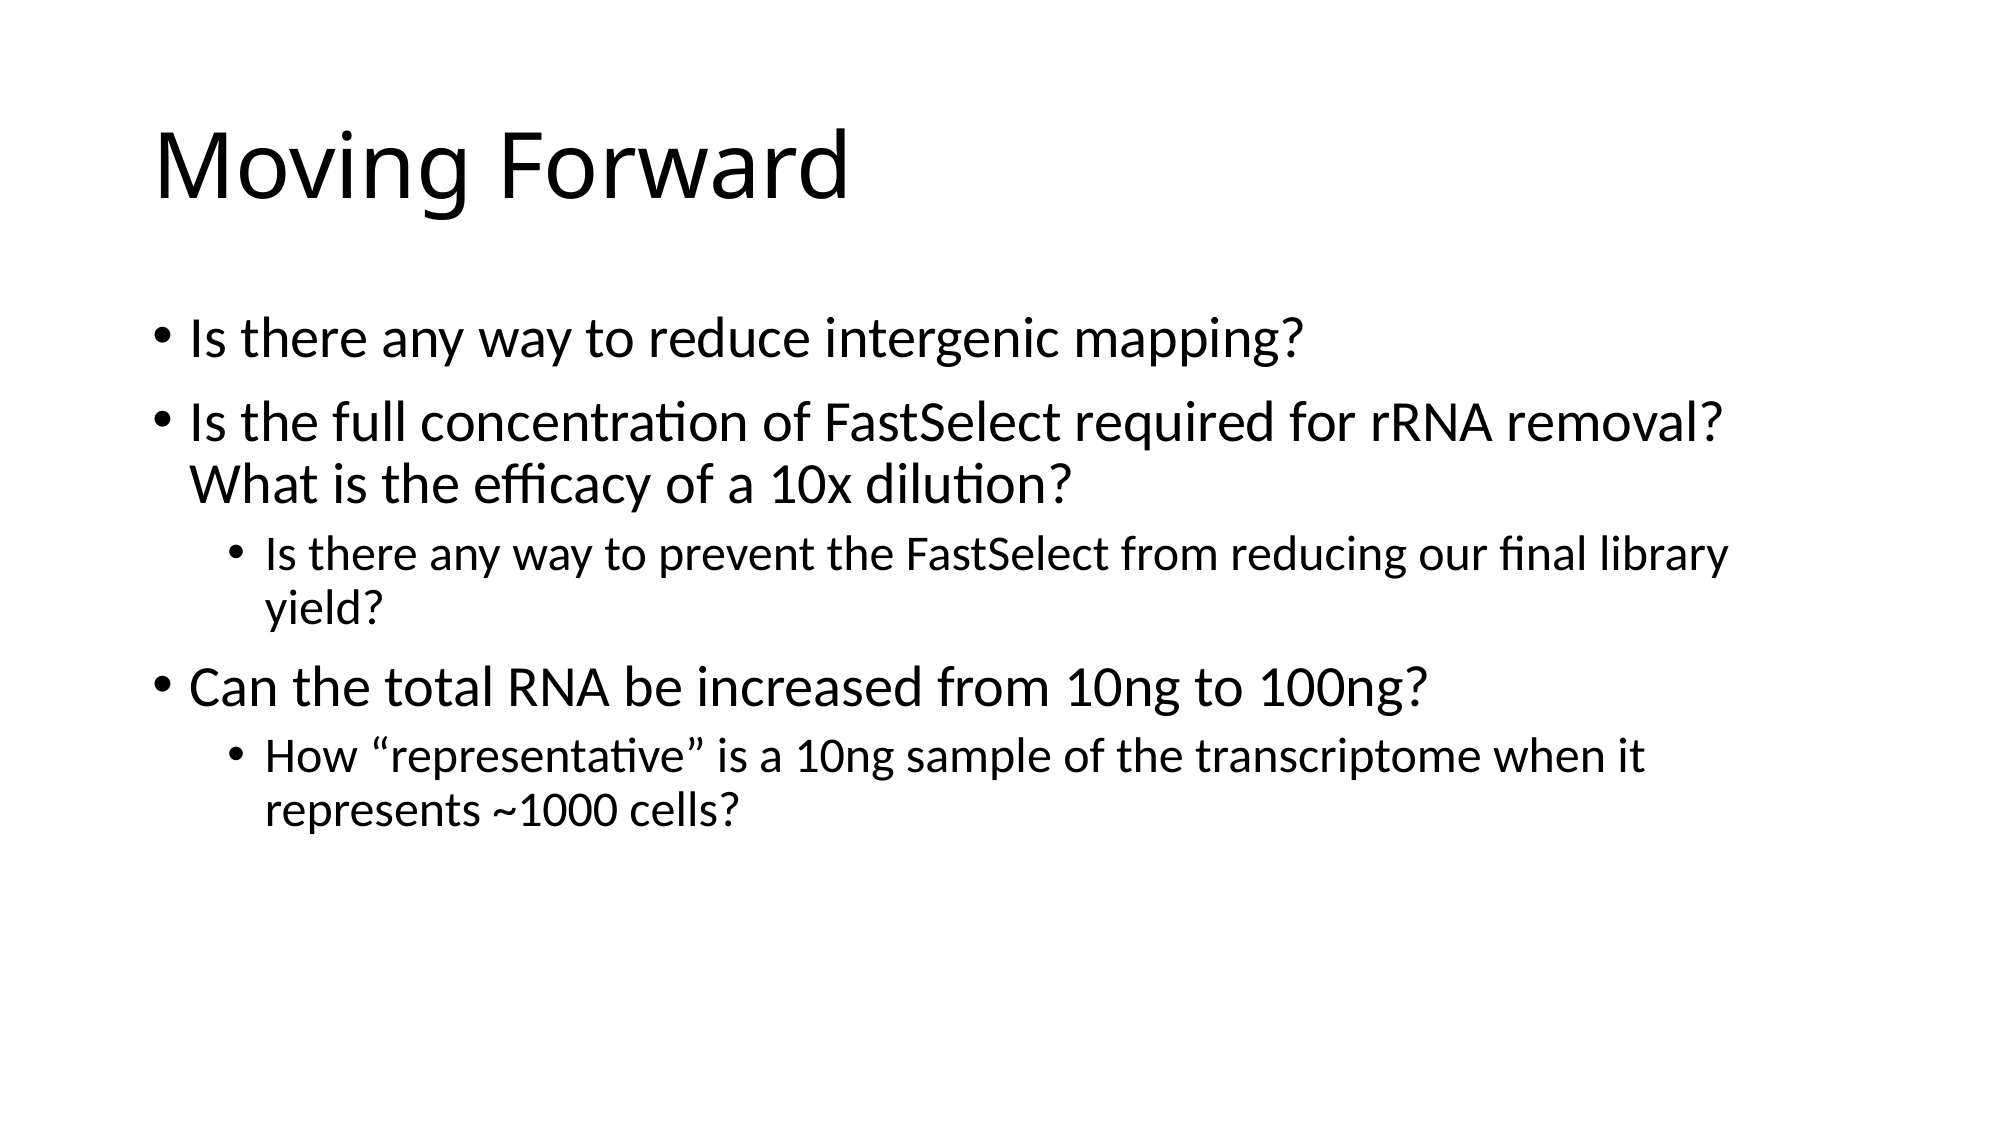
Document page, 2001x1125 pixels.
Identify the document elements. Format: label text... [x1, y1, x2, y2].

title Moving Forward [137, 59, 1863, 278]
list Is there any way to reduce intergenic mapping? Is the full concentration of FastSelect required for rRNA removal? What is the efficacy of a 10x dilution? Is there any way to prevent the FastSelect from reducing our final library yield? Can the total RNA be increased from 10ng to 100ng? How “representative” is a 10ng sample of the transcriptome when it represents ~1000 cells? [137, 299, 1863, 1014]
